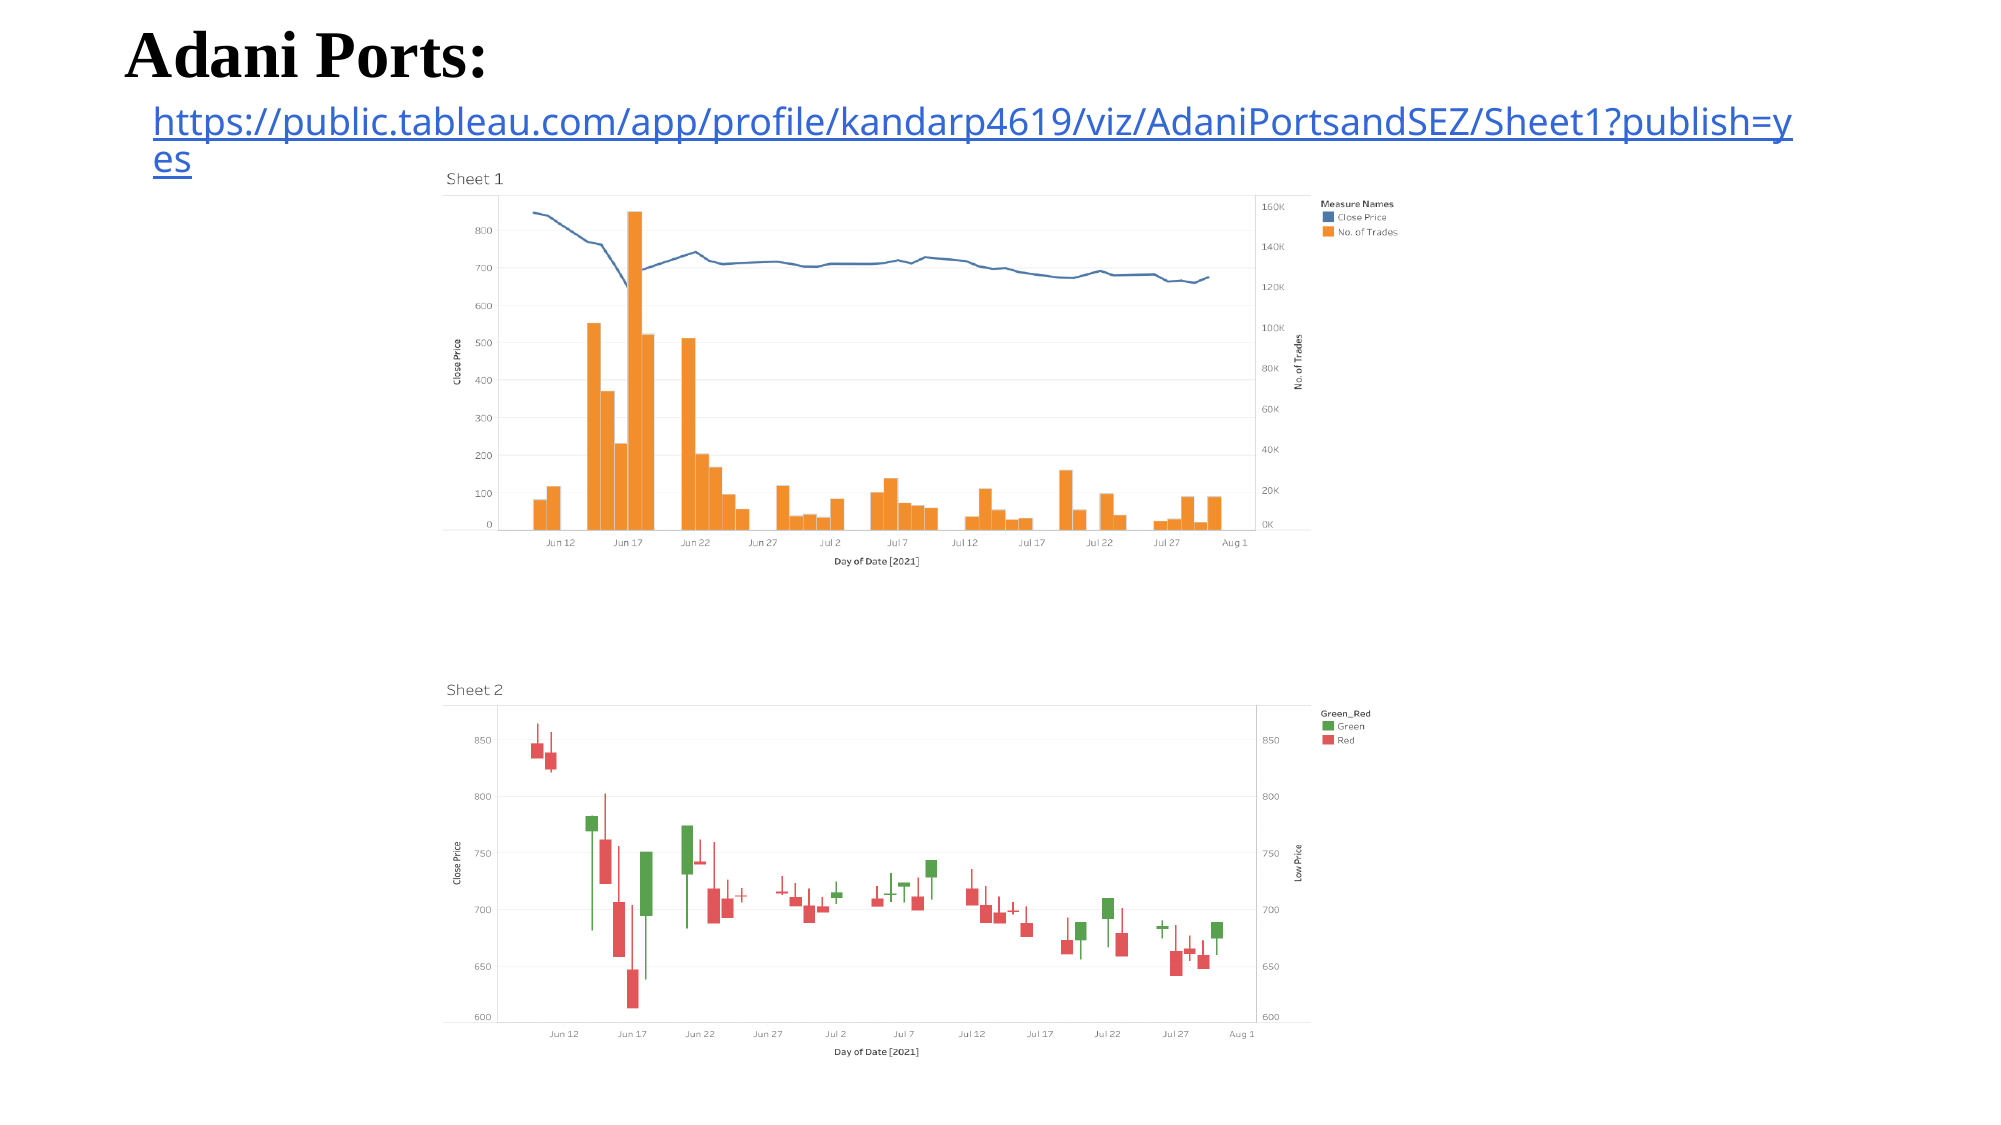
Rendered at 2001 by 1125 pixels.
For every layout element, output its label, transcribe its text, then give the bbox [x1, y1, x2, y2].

text_box https://public.tableau.com/app/profile/kandarp4619/viz/AdaniPortsandSEZ/Sheet1?publish=yes [137, 90, 1822, 157]
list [442, 163, 1432, 573]
text_box Adani Ports: [109, 2, 624, 98]
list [442, 675, 1432, 1064]
